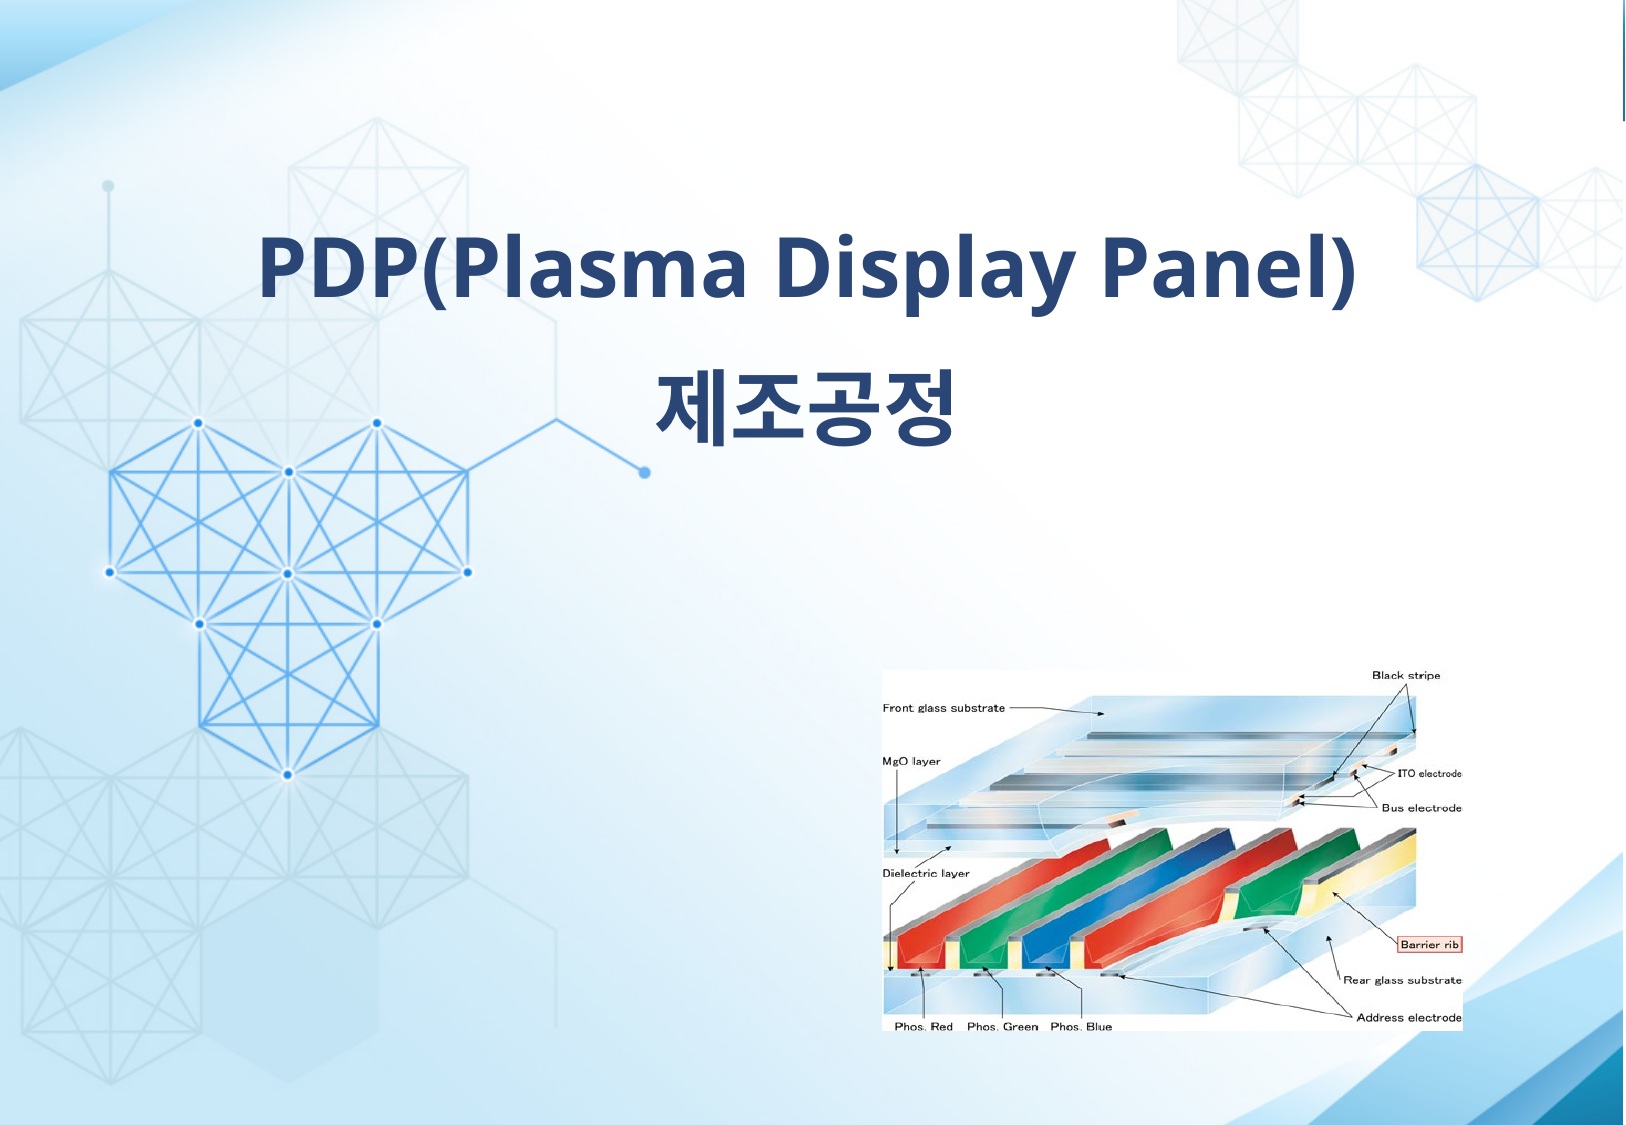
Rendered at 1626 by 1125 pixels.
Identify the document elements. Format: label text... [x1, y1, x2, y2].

text_box PDP(Plasma Display Panel) 제조공정 [118, 207, 1497, 349]
picture [0, 0, 1625, 1125]
